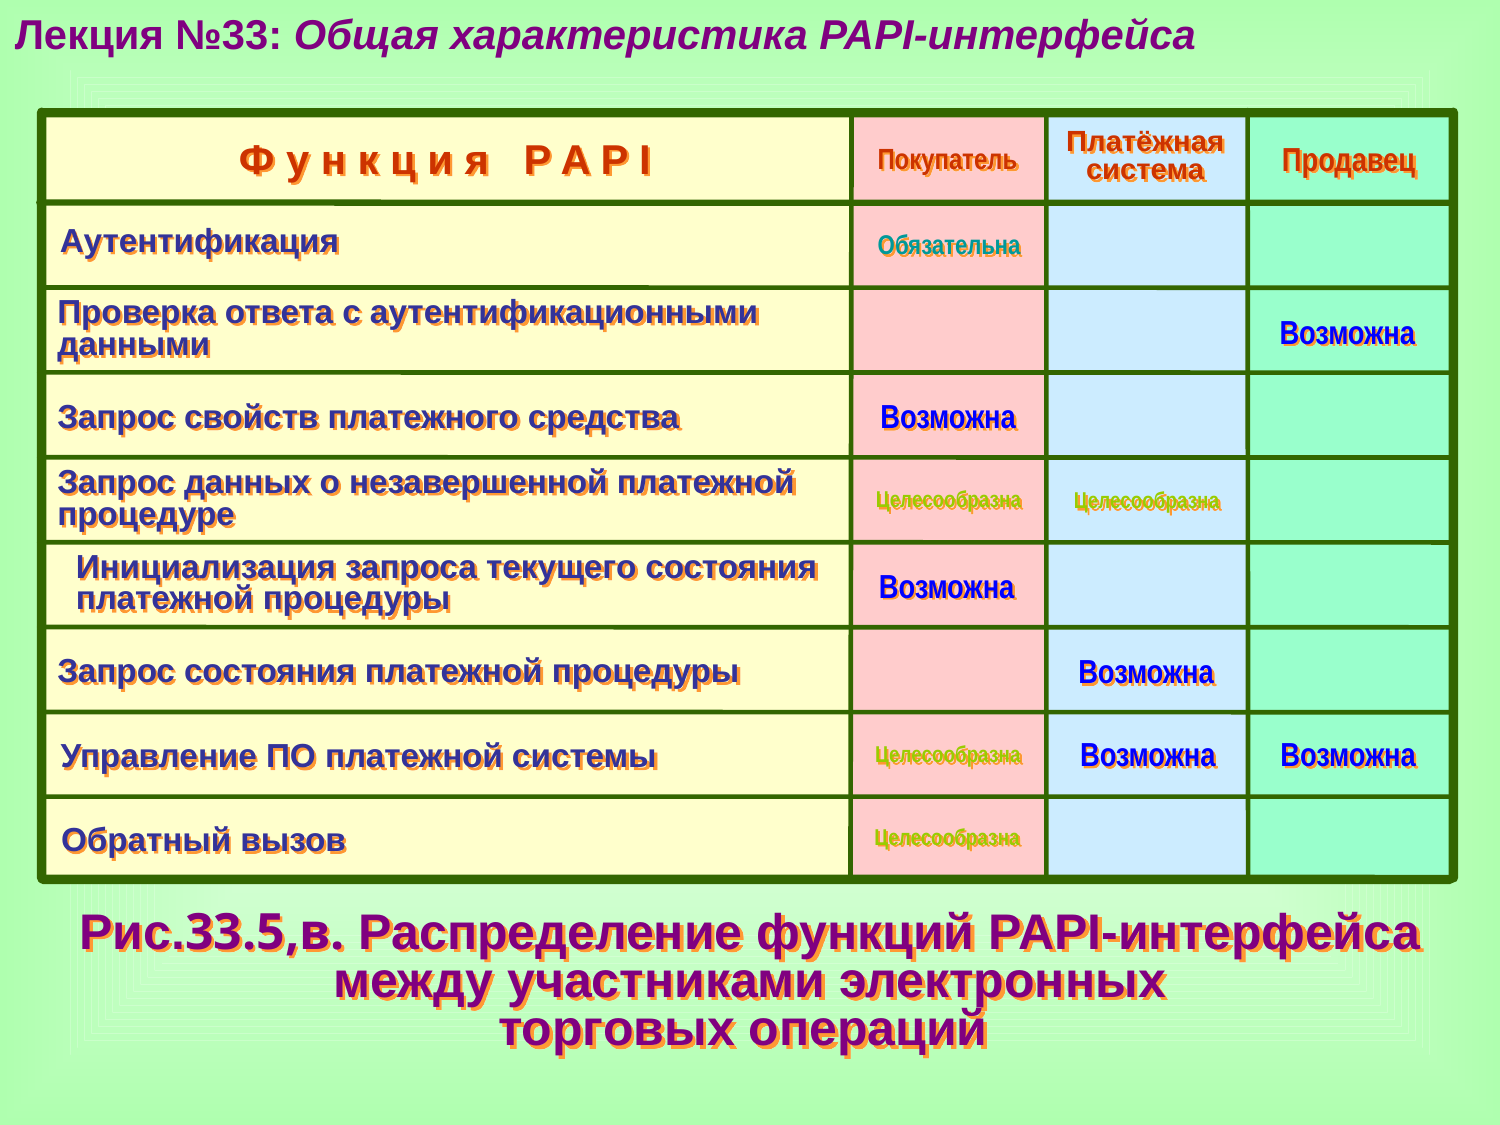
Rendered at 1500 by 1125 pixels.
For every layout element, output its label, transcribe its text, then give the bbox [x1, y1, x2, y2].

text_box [39, 109, 1454, 881]
text_box Лекция №33: Общая характеристика PAPI-интерфейса [0, 0, 1500, 65]
text_box Рис.33.5,в. Распределение функций PAPI-интерфейса между участниками электронных торговых операций [0, 911, 1500, 1056]
